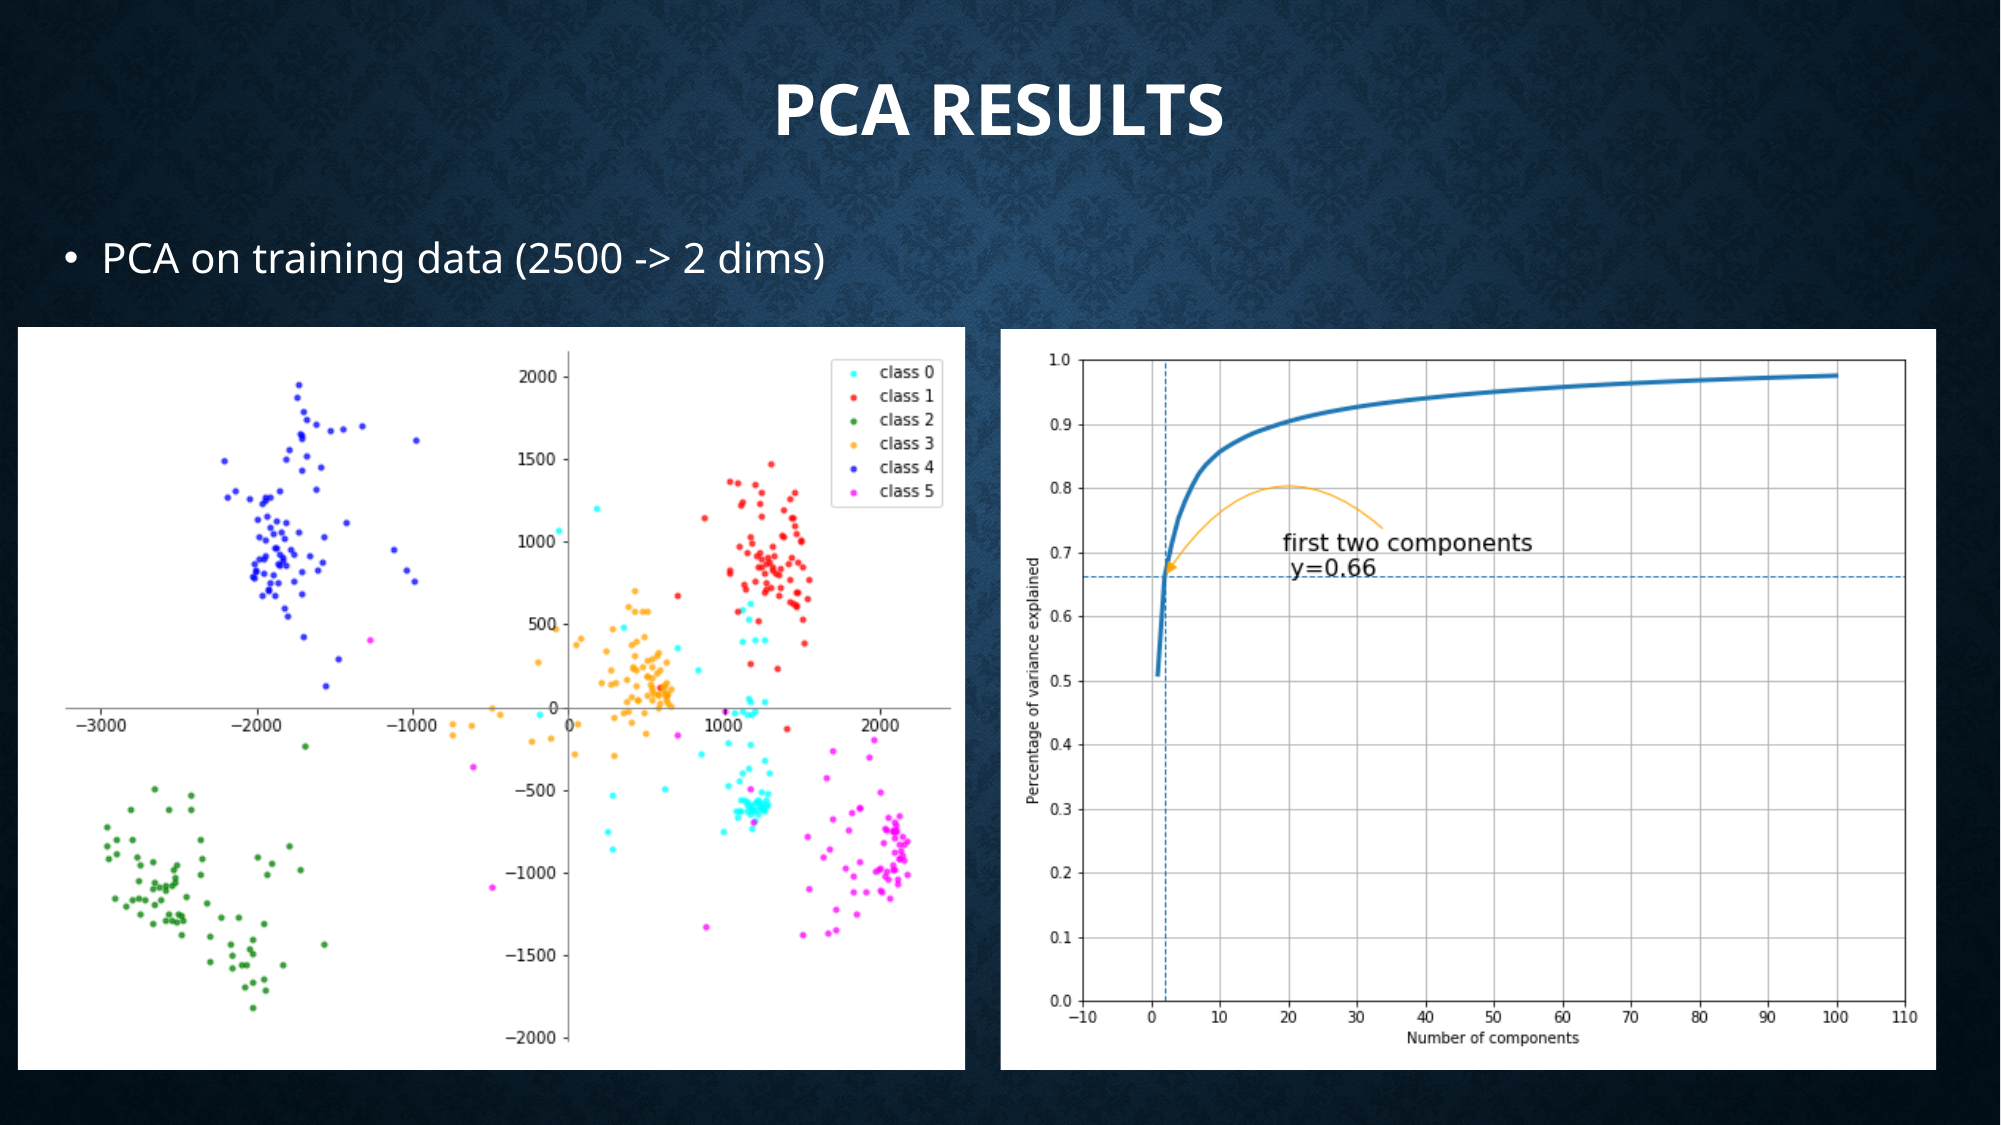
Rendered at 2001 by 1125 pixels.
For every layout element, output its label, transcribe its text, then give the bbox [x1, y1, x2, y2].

picture [1000, 329, 1937, 1071]
list PCA on training data (2500 -> 2 dims) [48, 214, 1774, 986]
title PCA Results [149, 3, 1849, 221]
picture [17, 327, 966, 1071]
